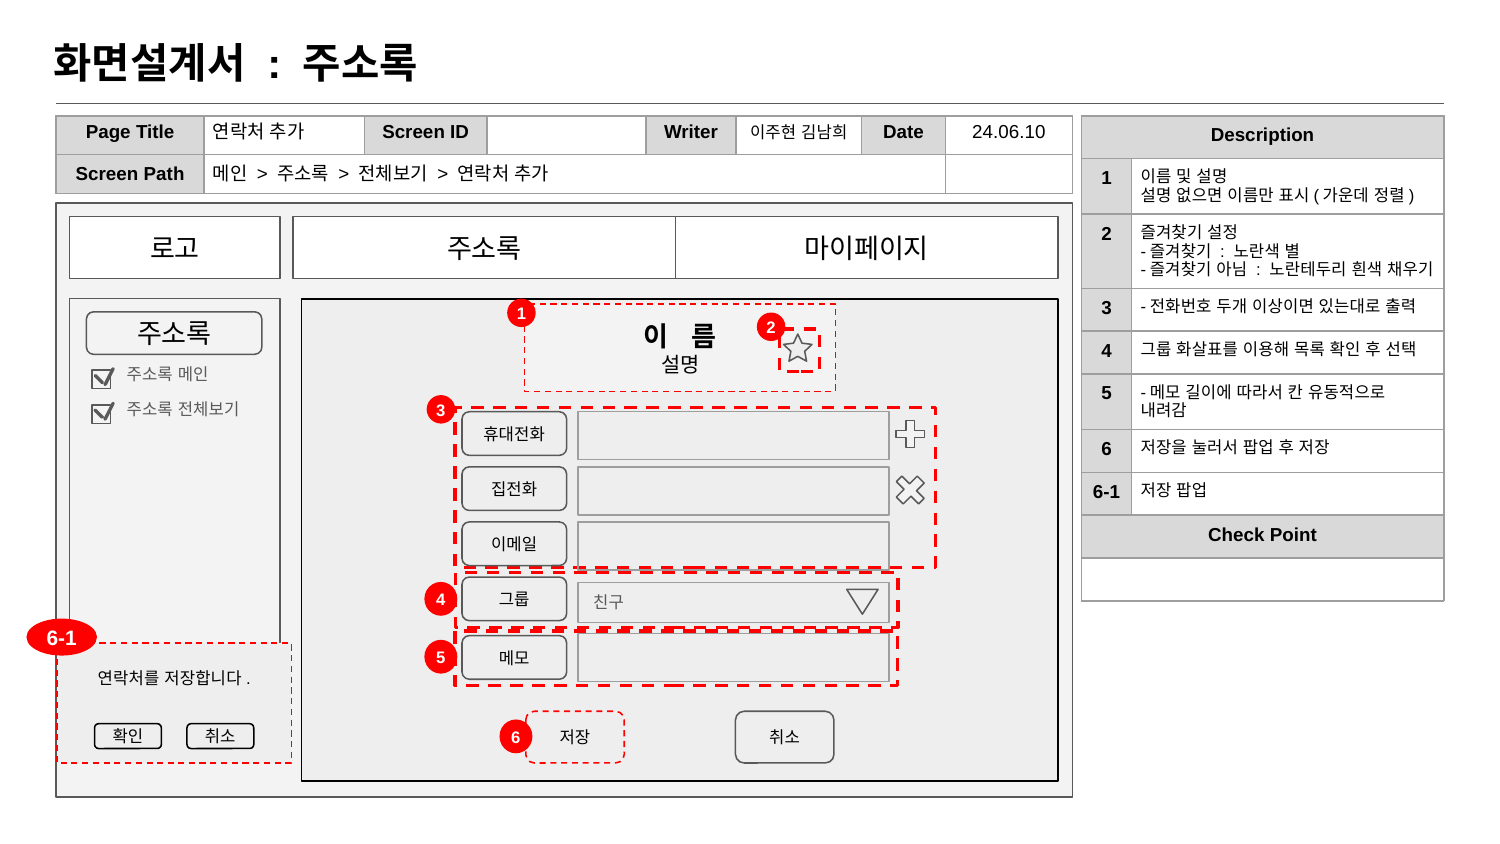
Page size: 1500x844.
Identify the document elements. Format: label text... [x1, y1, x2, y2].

table_cell Screen Path [57, 155, 203, 193]
table_header Page Title [57, 117, 203, 154]
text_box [26, 202, 1073, 798]
table_cell 5 [1082, 375, 1131, 429]
table_header [488, 117, 645, 154]
table_header Description [1082, 117, 1443, 158]
title 화면설계서 : 주소록 [38, 21, 1436, 116]
table_cell 6-1 [1082, 473, 1131, 514]
table_cell -메모 길이에 따라서 칸 유동적으로 내려감 [1132, 375, 1443, 429]
table_header 이주현 김남희 [737, 117, 861, 154]
table_cell 2 [1082, 215, 1131, 288]
table_header Screen ID [365, 117, 486, 154]
table_header Date [862, 117, 945, 154]
table_header 연락처 추가 [205, 117, 364, 154]
table_cell 그룹 화살표를 이용해 목록 확인 후 선택 [1132, 332, 1443, 373]
table_cell 6 [1082, 430, 1131, 472]
table_cell 즐겨찾기 설정 -즐겨찾기 : 노란색 별 -즐겨찾기 아님 : 노란테두리 흰색 채우기 [1132, 215, 1443, 288]
table_cell Check Point [1082, 516, 1443, 557]
table_cell 3 [1082, 289, 1131, 330]
table_cell 1 [1082, 159, 1131, 213]
table_cell 저장 팝업 [1132, 473, 1443, 514]
table_cell 이름 및 설명 설명 없으면 이름만 표시(가운데 정렬) [1132, 159, 1443, 213]
table_cell 메인 > 주소록 > 전체보기 > 연락처 추가 [205, 155, 945, 193]
table_cell -전화번호 두개 이상이면 있는대로 출력 [1132, 289, 1443, 330]
table_cell [946, 155, 1072, 193]
table_header Writer [647, 117, 735, 154]
table_header 24.06.10 [946, 117, 1072, 154]
table_cell 4 [1082, 332, 1131, 373]
table_cell [1082, 559, 1443, 600]
table_cell 저장을 눌러서 팝업 후 저장 [1132, 430, 1443, 472]
